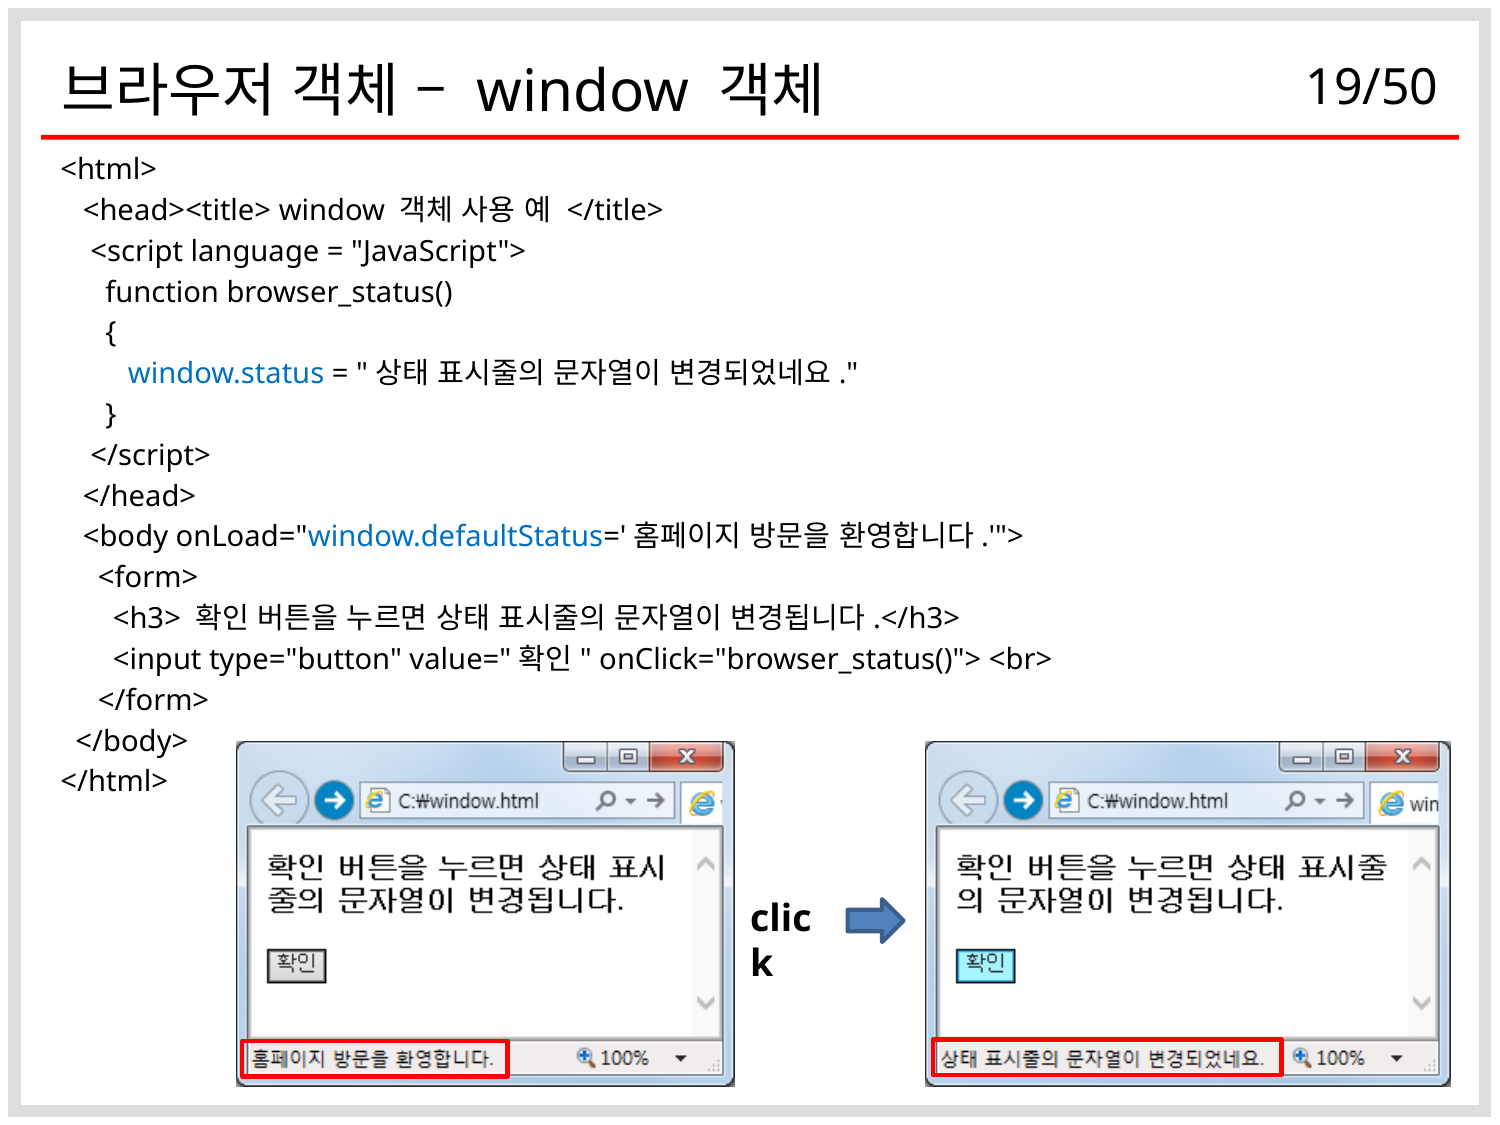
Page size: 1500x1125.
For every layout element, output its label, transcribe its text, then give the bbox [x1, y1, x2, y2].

title 브라우저 객체 – window 객체 [46, 75, 1243, 131]
picture [235, 741, 735, 1087]
text_box click [738, 886, 848, 992]
text_box [845, 897, 906, 944]
picture [924, 741, 1451, 1087]
list <html> <head><title> window 객체 사용 예 </title> <script language = "JavaScript"> function browser_status() { window.status = "상태 표시줄의 문자열이 변경되었네요." } </script> </head> <body onLoad="window.defaultStatus='홈페이지 방문을 환영합니다.'"> <form> <h3> 확인 버튼을 누르면 상태 표시줄의 문자열이 변경됩니다.</h3> <input type="button" value="확인" onClick="browser_status()"> <br> </form> </body> </html> [45, 143, 1455, 870]
text_box [0, 0, 1500, 75]
